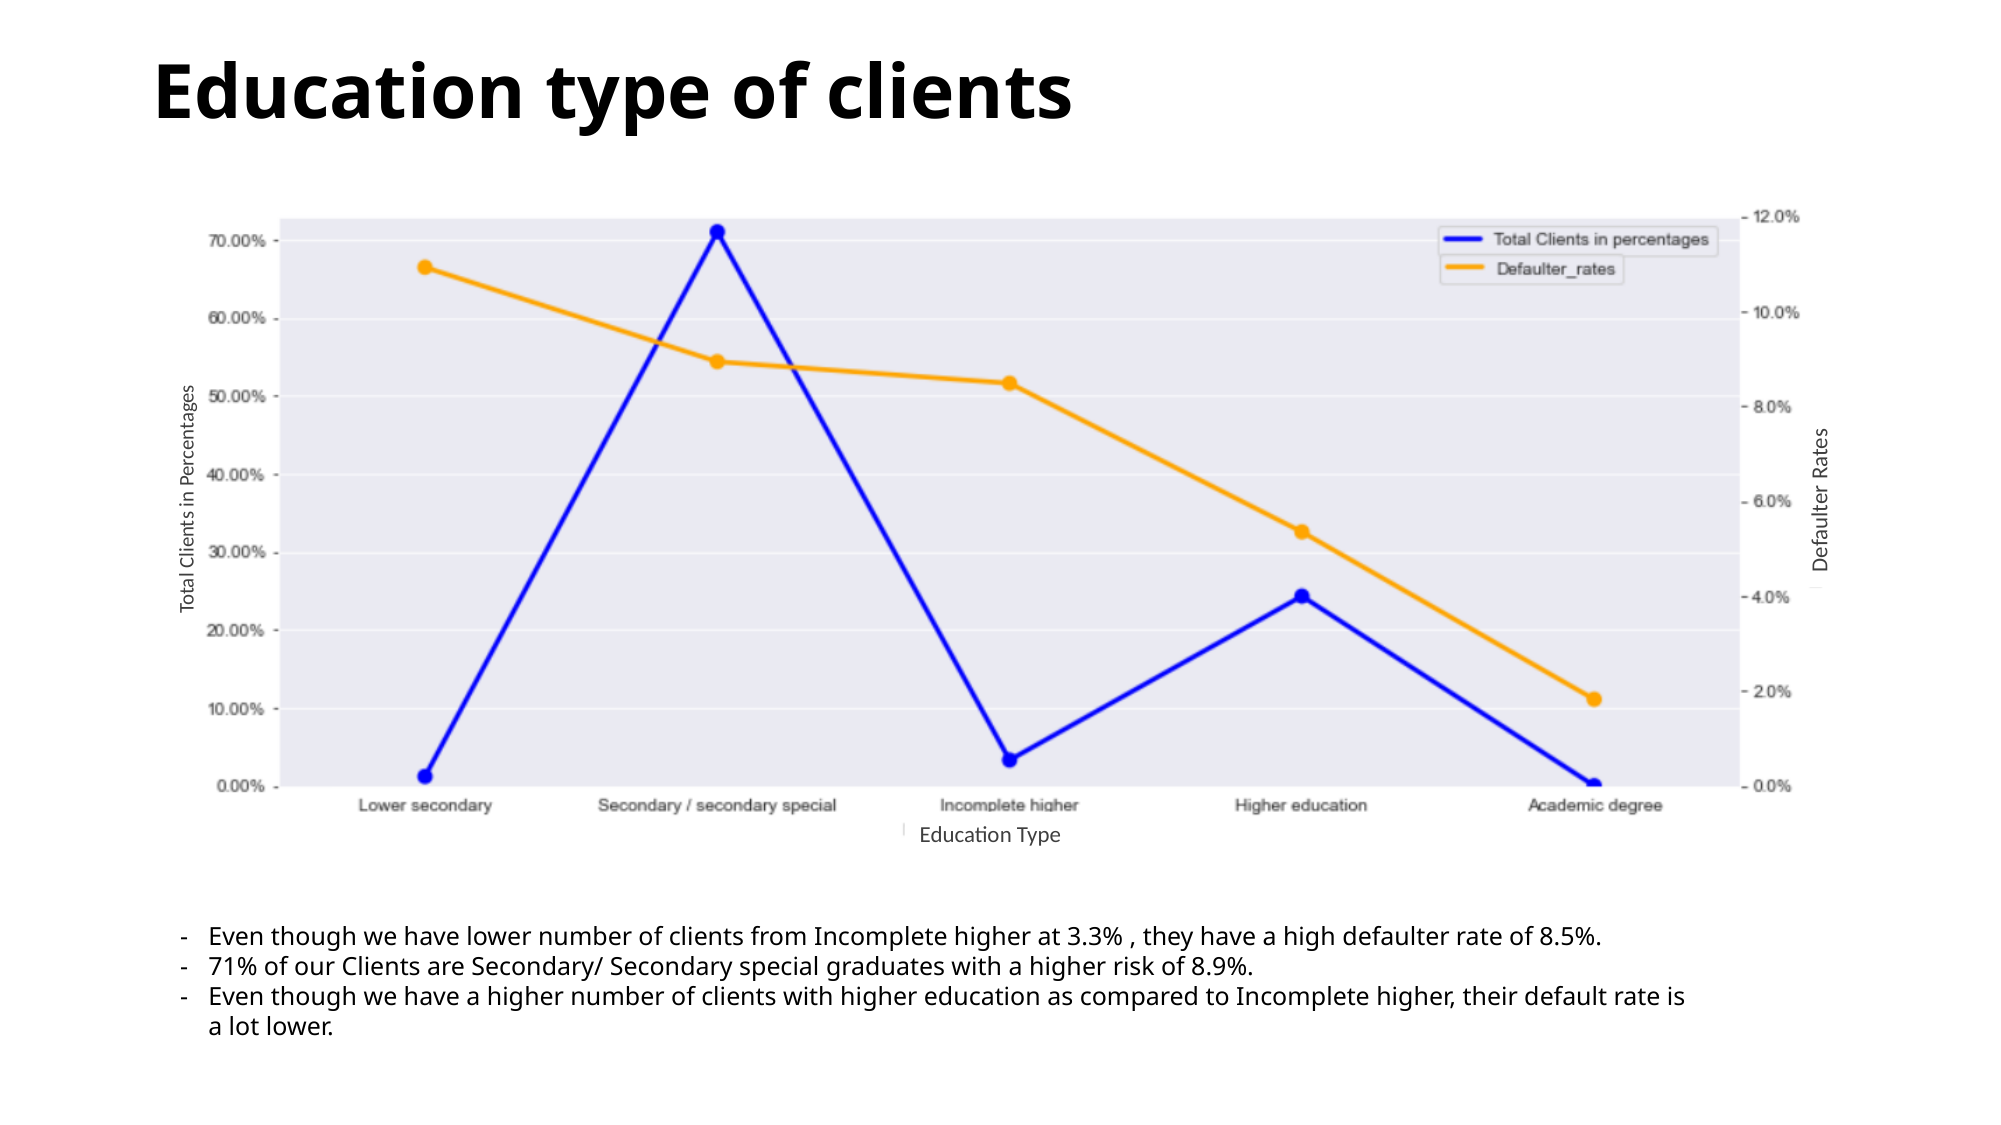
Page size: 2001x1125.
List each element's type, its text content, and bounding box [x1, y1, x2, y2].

title Education type of clients [137, 35, 1863, 155]
text_box Even though we have lower number of clients from Incomplete higher at 3.3% , they have a high defaulter rate of 8.5%. 71% of our Clients are Secondary/ Secondary special graduates with a higher risk of 8.9%. Even though we have a higher number of clients with higher education as compared to Incomplete higher, their default rate is a lot lower. [165, 913, 1712, 1048]
picture [165, 198, 1835, 844]
